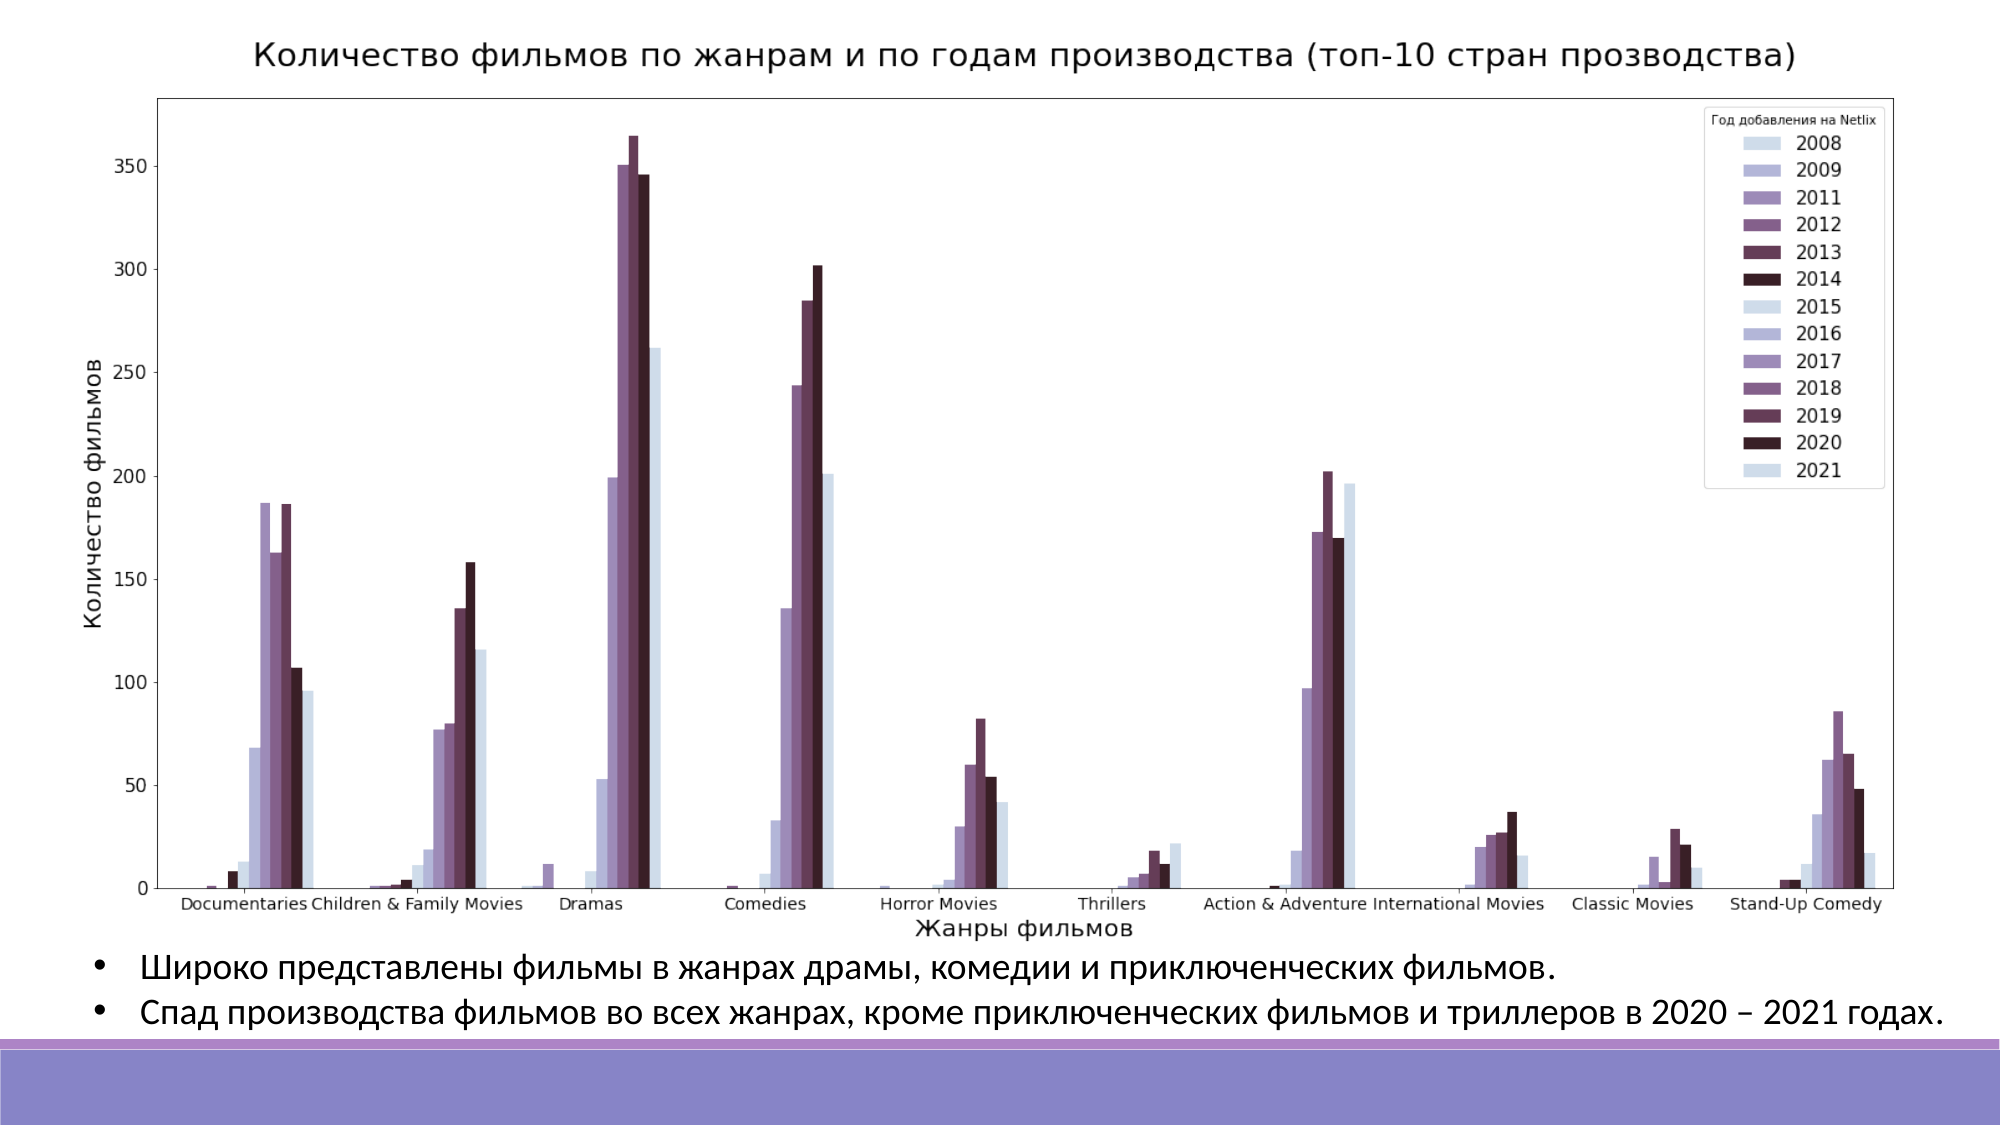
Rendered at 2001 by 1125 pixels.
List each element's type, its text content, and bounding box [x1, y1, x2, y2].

text_box Широко представлены фильмы в жанрах драмы, комедии и приключенческих фильмов. Спад производства фильмов во всех жанрах, кроме приключенческих фильмов и триллеров в 2020 – 2021 годах. [78, 1029, 1973, 1085]
picture [0, 0, 2000, 1020]
